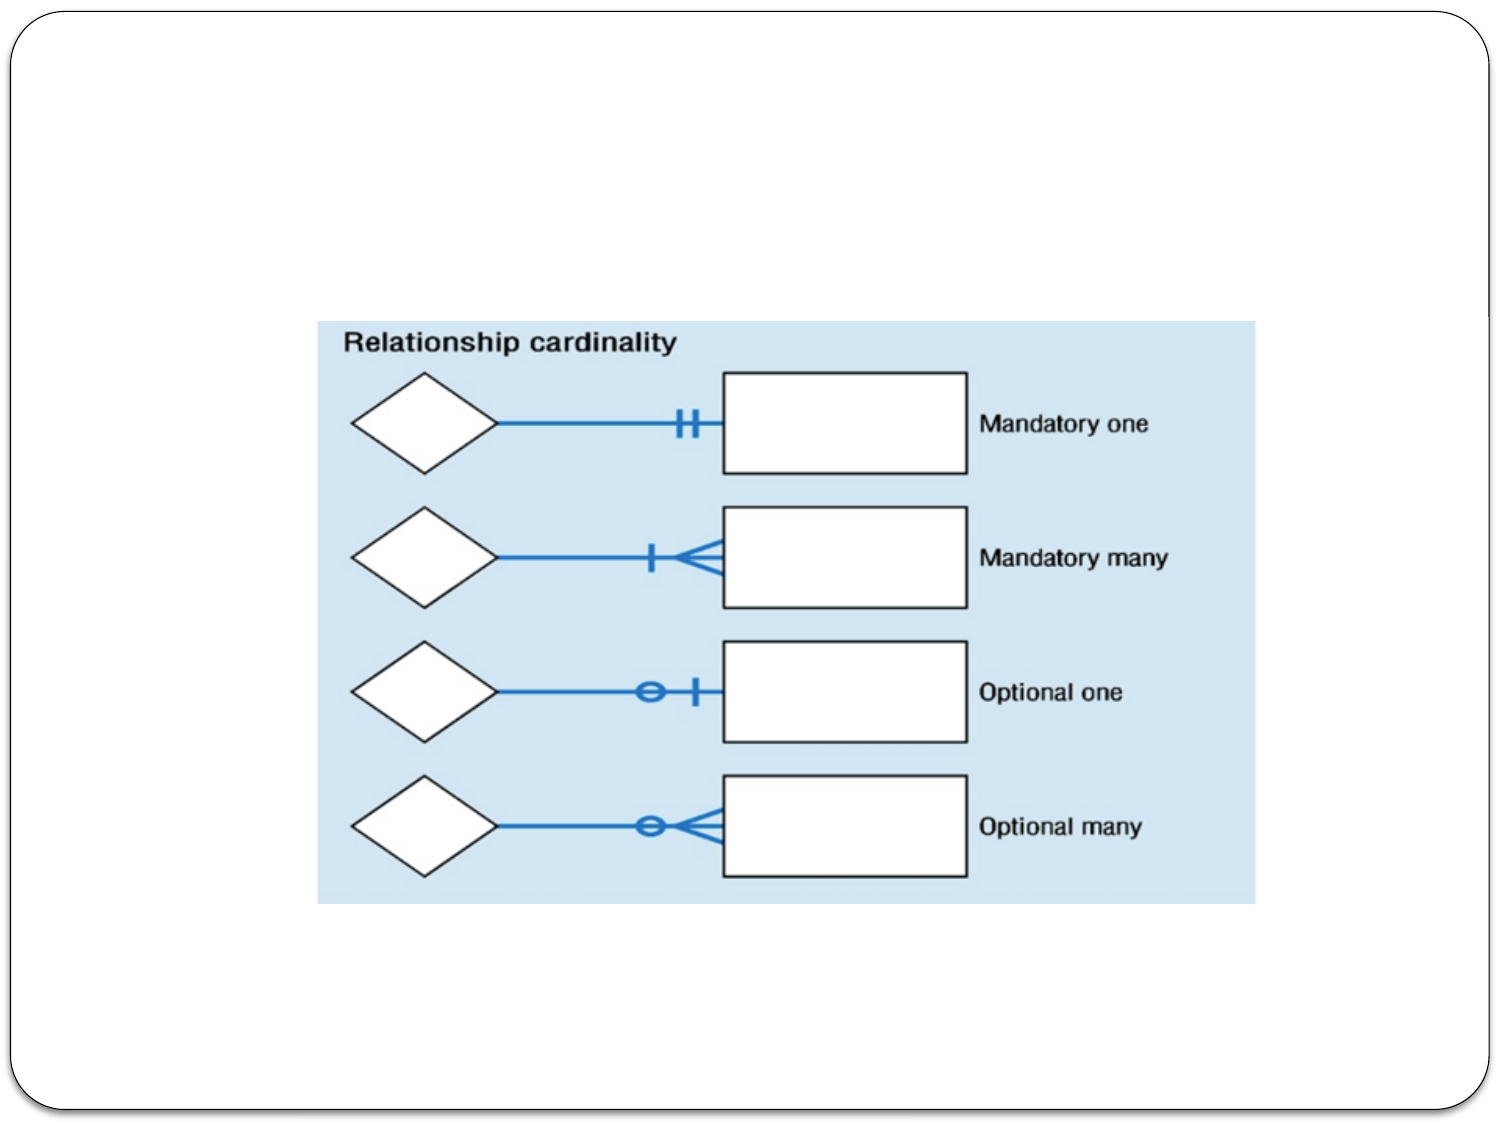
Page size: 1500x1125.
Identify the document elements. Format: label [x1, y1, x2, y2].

list [316, 321, 1258, 904]
